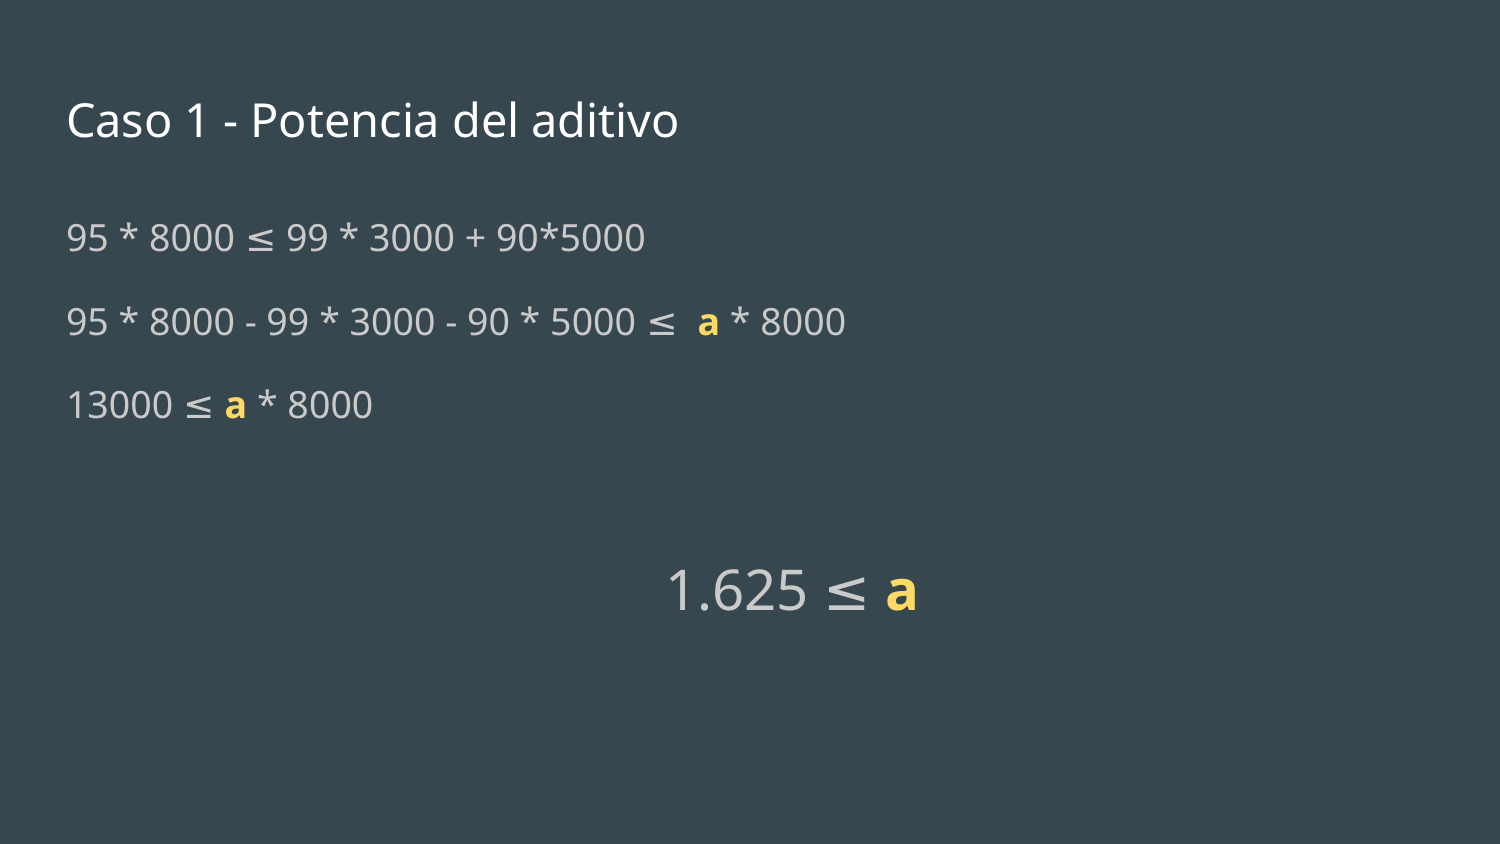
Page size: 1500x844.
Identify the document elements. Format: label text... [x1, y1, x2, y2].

list 95 * 8000 ≤ 99 * 3000 + 90*5000 95 * 8000 - 99 * 3000 - 90 * 5000 ≤ a * 8000 13000 ≤ a * 8000 1.625 ≤ a [51, 189, 1449, 751]
title Caso 1 - Potencia del aditivo [51, 72, 1449, 167]
